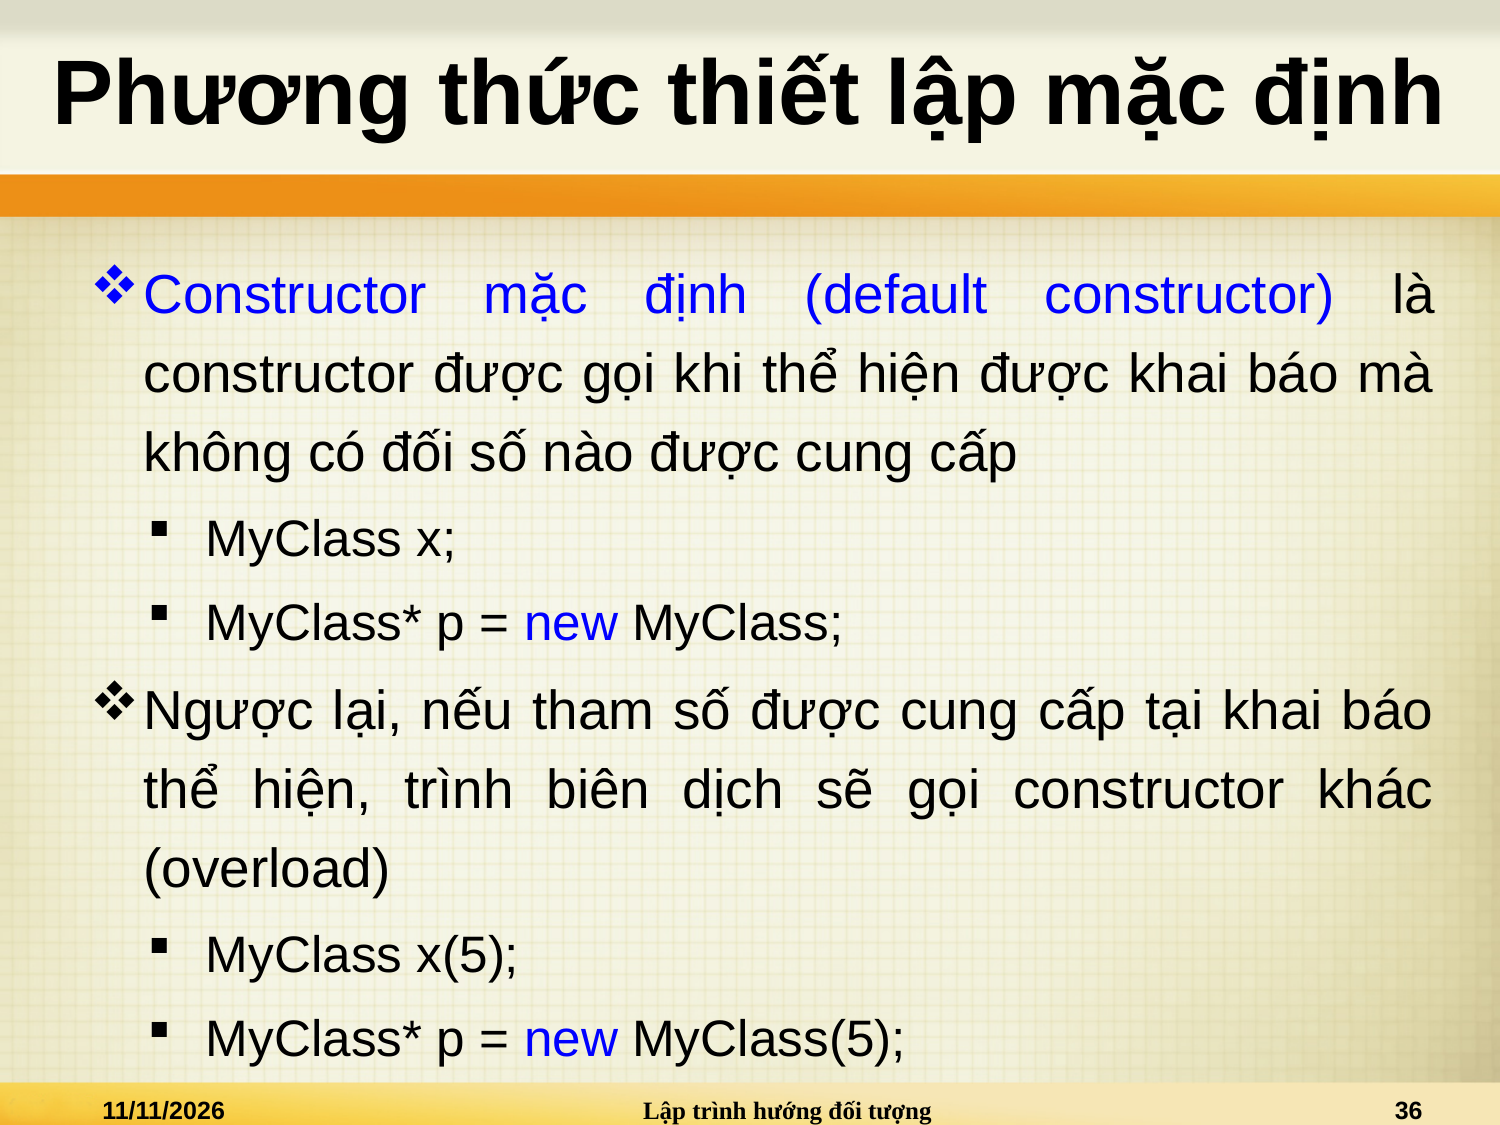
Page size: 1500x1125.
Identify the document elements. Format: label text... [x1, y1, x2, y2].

list Constructor mặc định (default constructor) là constructor được gọi khi thể hiện được khai báo mà không có đối số nào được cung cấp MyClass x; MyClass* p = new MyClass; Ngược lại, nếu tham số được cung cấp tại khai báo thể hiện, trình biên dịch sẽ gọi constructor khác (overload) MyClass x(5); MyClass* p = new MyClass(5); [75, 237, 1450, 1075]
footer Lập trình hướng đối tượng [549, 1087, 1025, 1125]
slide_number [87, 1087, 438, 1125]
picture [0, 175, 1500, 1125]
title Phương thức thiết lập mặc định [0, 0, 1500, 175]
slide_number 36 [1087, 1087, 1438, 1125]
